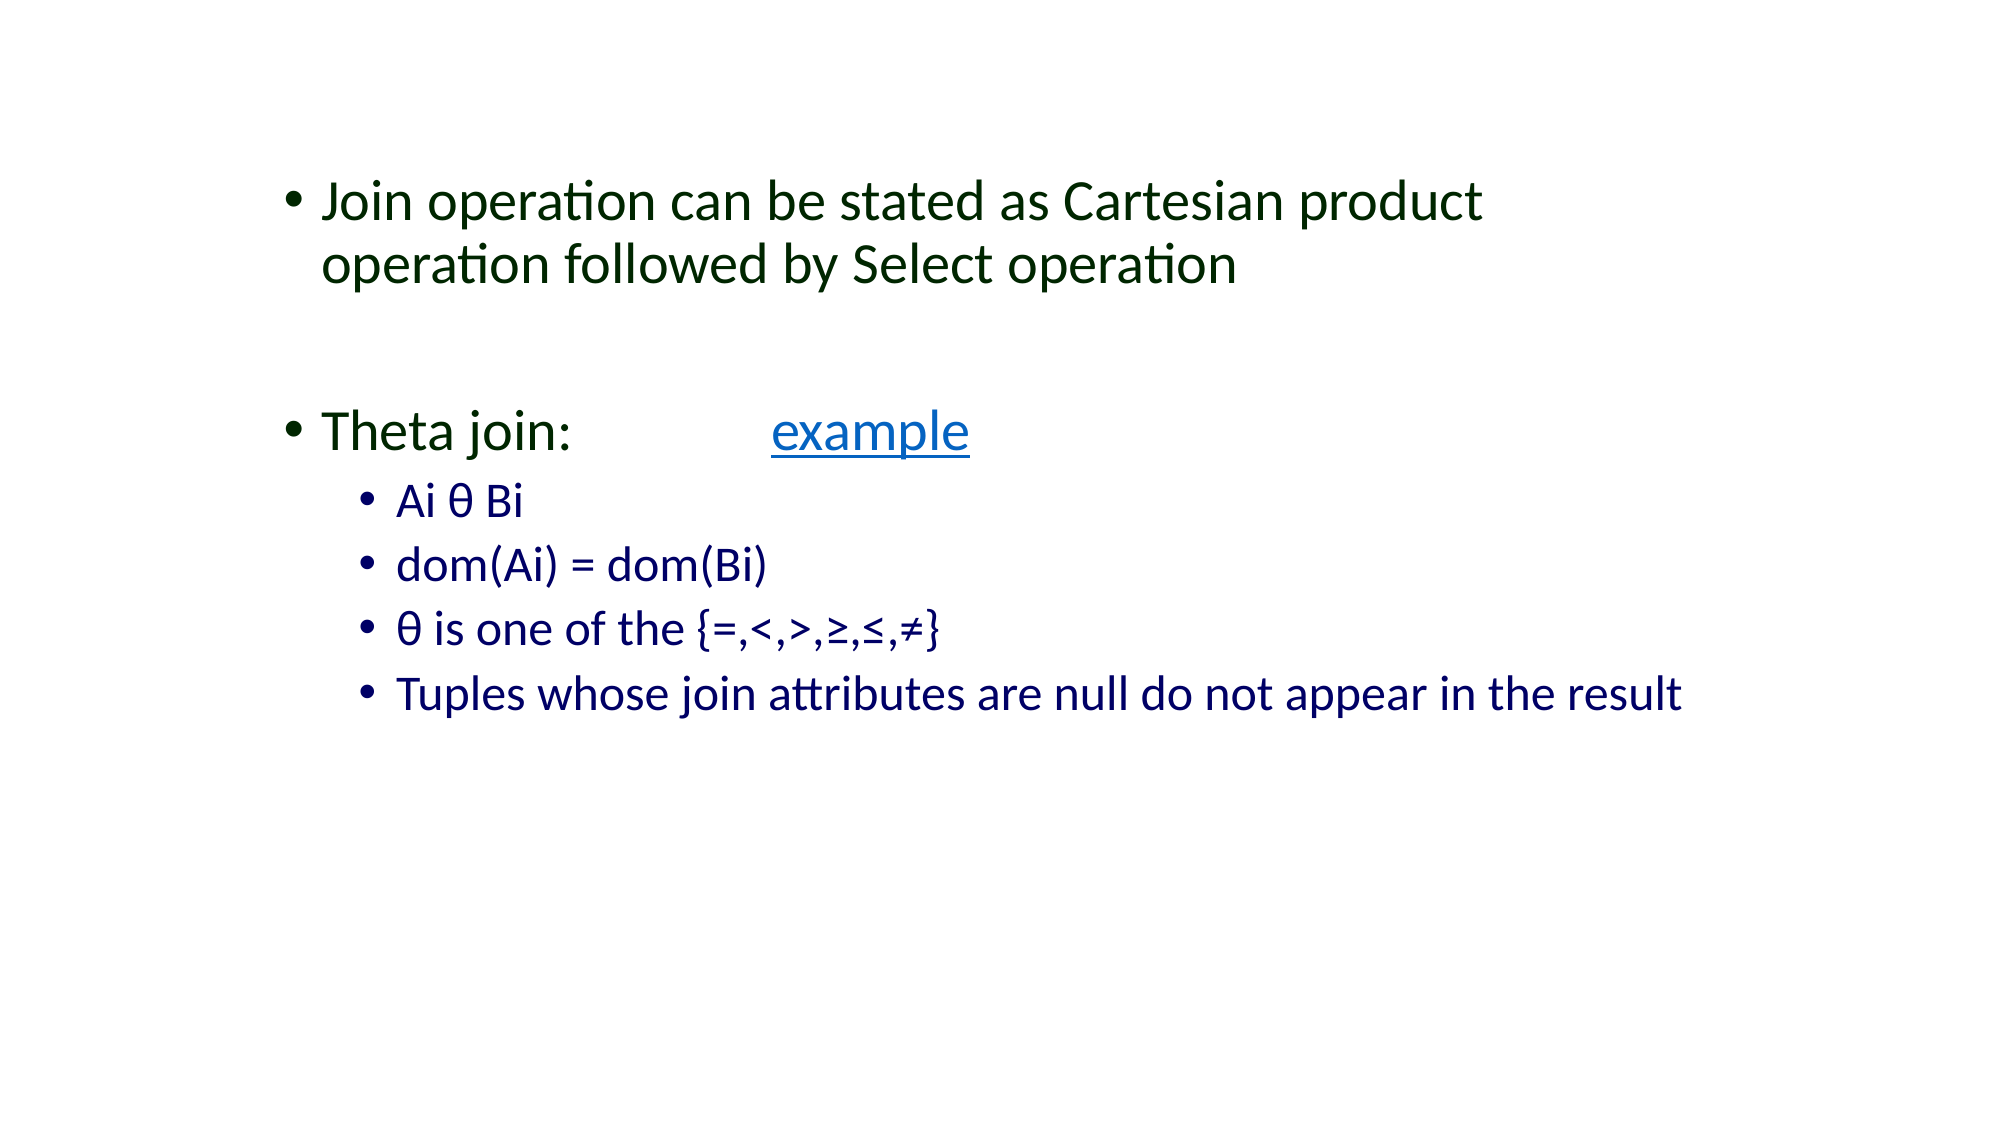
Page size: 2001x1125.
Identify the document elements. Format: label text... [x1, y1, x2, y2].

list Join operation can be stated as Cartesian product operation followed by Select operation Theta join: example Ai θ Bi dom(Ai) = dom(Bi) θ is one of the {=,<,>,≥,≤,≠} Tuples whose join attributes are null do not appear in the result [268, 162, 1738, 1125]
